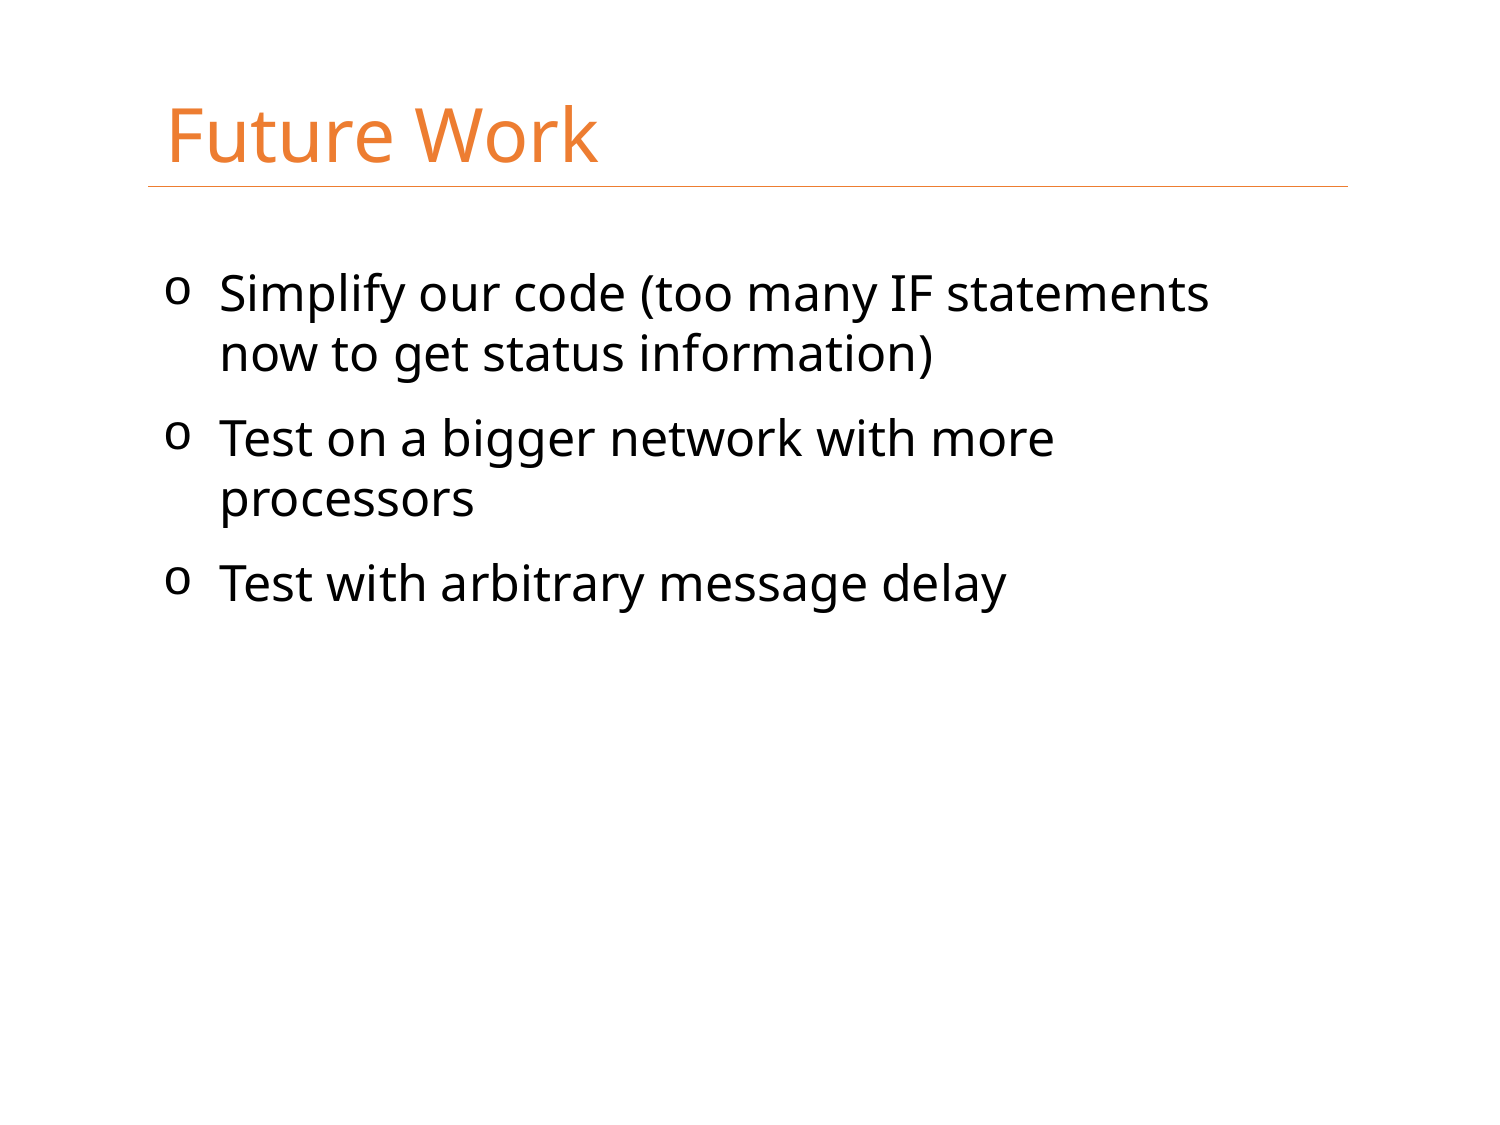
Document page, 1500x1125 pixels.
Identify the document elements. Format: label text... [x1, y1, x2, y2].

text_box Simplify our code (too many IF statements now to get status information) Test on a bigger network with more processors Test with arbitrary message delay [148, 254, 1334, 619]
text_box Future Work [150, 90, 1336, 213]
